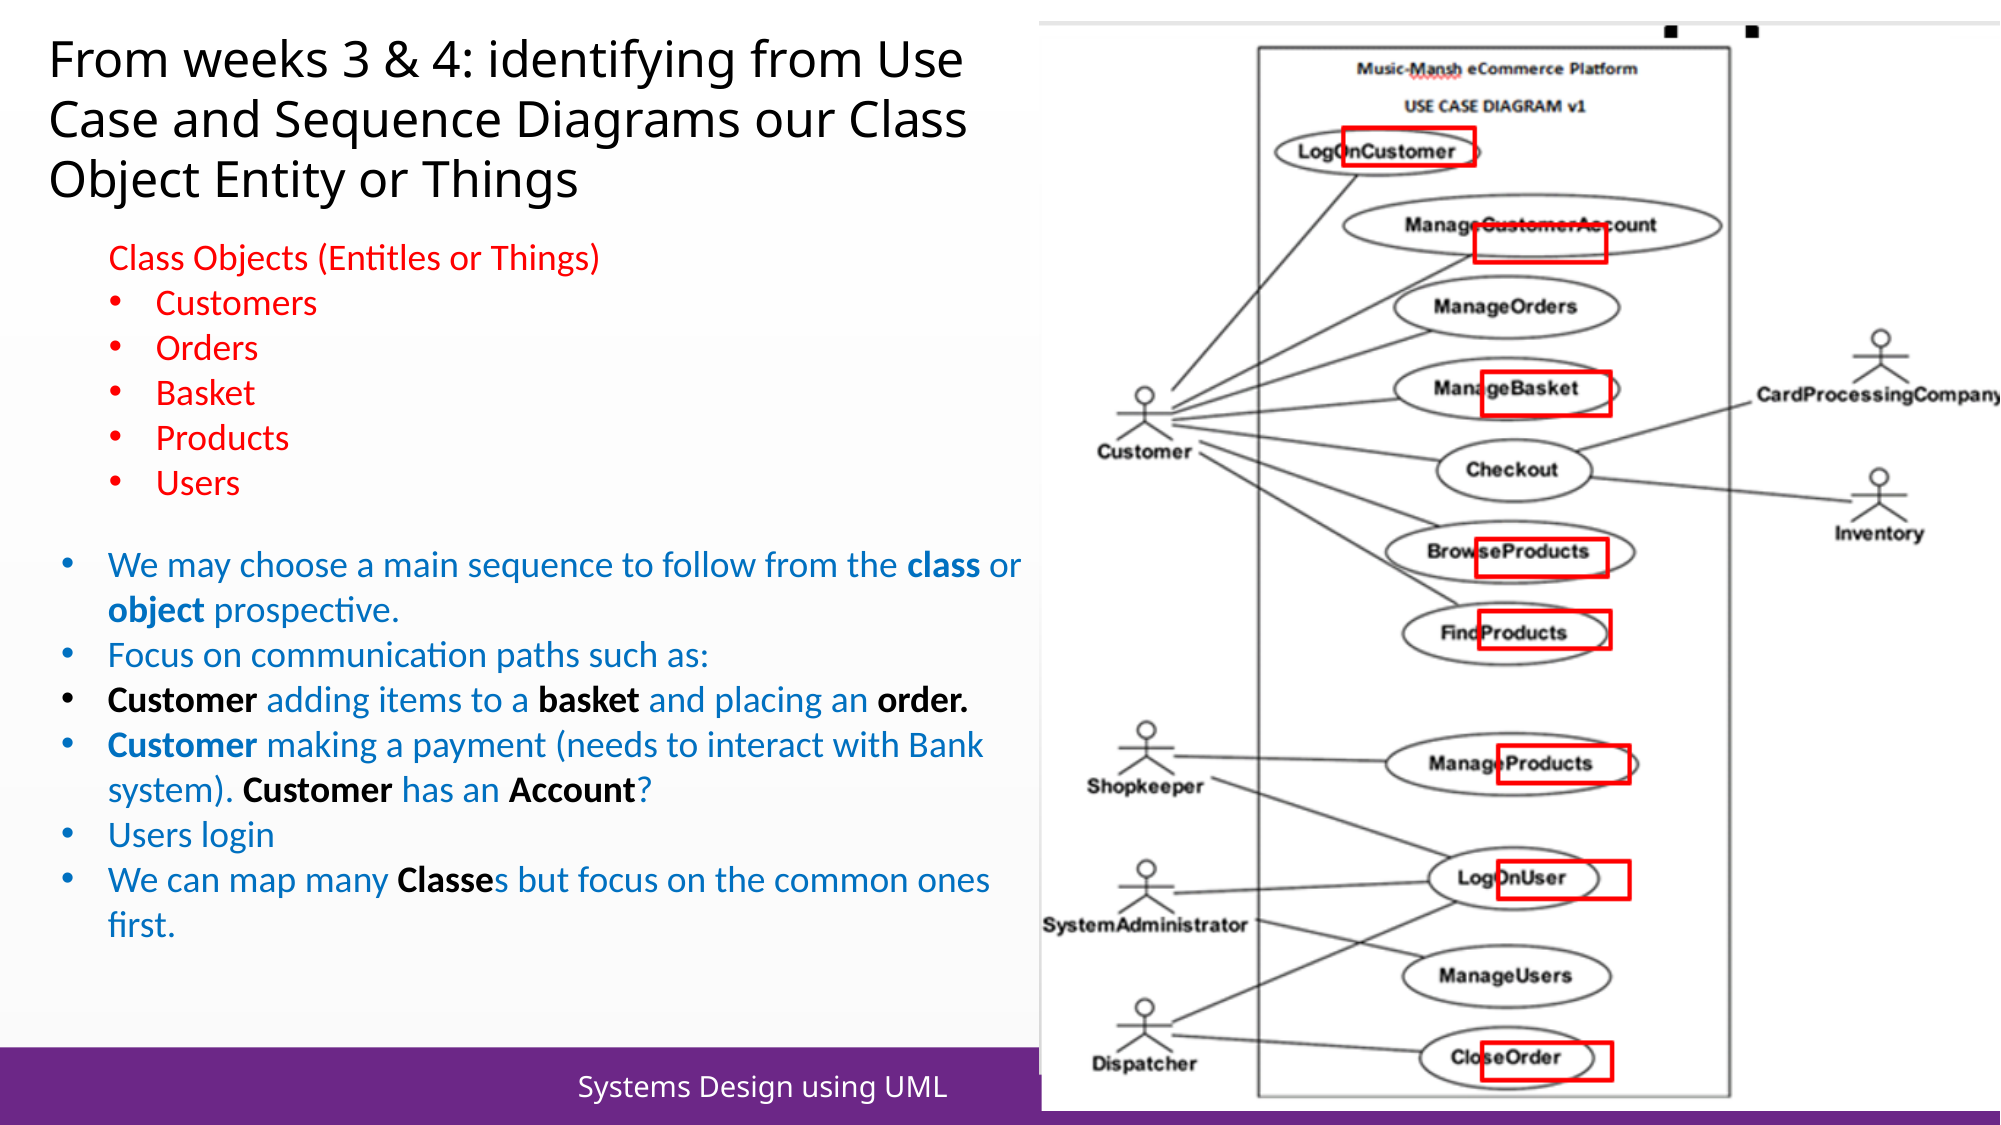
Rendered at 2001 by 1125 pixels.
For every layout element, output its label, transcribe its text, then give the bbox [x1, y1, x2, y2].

text_box We may choose a main sequence to follow from the class or object prospective. Focus on communication paths such as: Customer adding items to a basket and placing an order. Customer making a payment (needs to interact with Bank system). Customer has an Account? Users login We can map many Classes but focus on the common ones first. [46, 532, 1033, 998]
footer Systems Design using UML [575, 998, 1000, 1125]
title From weeks 3 & 4: identifying from Use Case and Sequence Diagrams our Class Object Entity or Things [46, 17, 1020, 208]
slide_number 6 [1355, 1120, 1419, 1125]
text_box Class Objects (Entitles or Things) Customers Orders Basket Products Users [94, 225, 694, 511]
picture [1038, 21, 2000, 1112]
